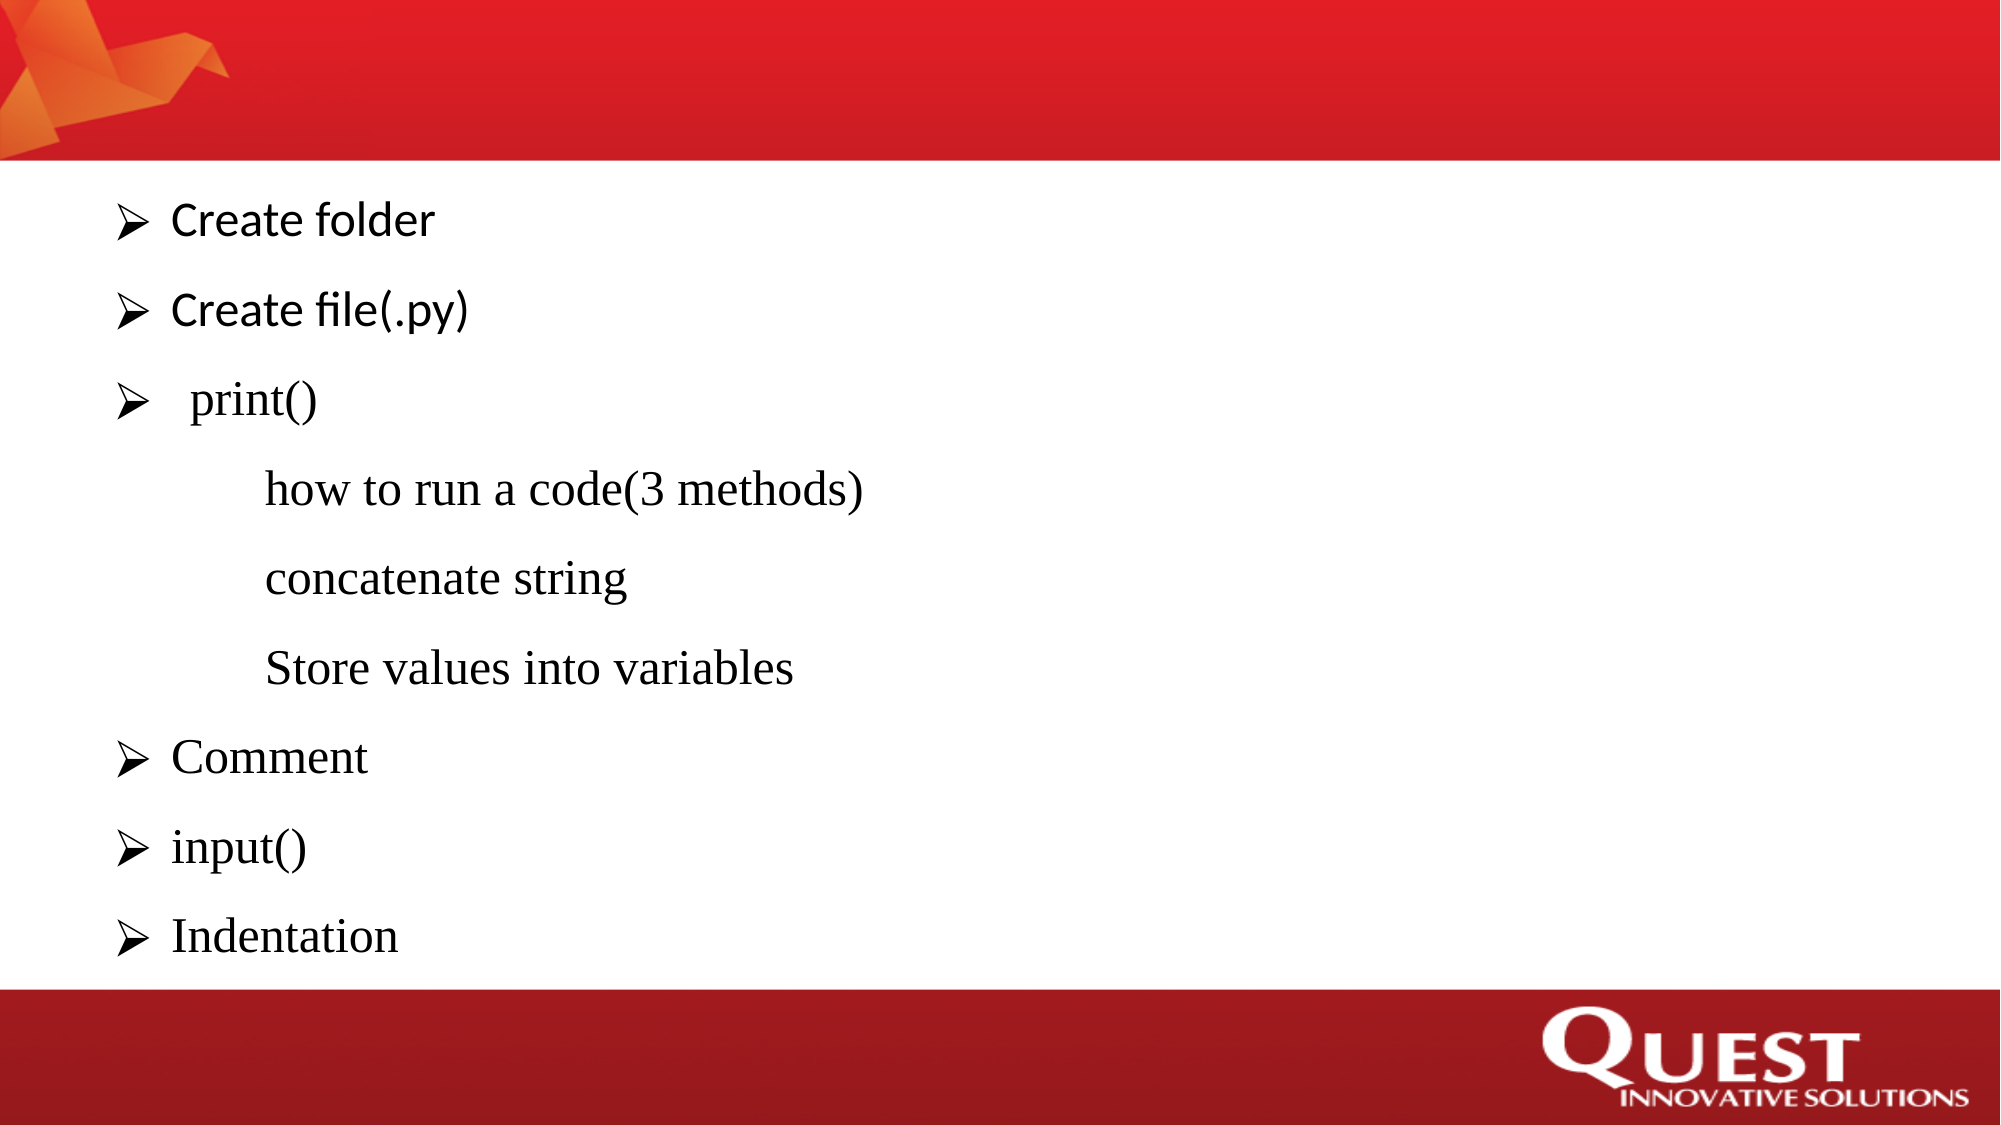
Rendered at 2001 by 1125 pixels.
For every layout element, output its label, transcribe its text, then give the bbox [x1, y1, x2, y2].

list Create folder Create file(.py) print() how to run a code(3 methods) concatenate string Store values into variables Comment input() Indentation [99, 179, 1900, 1005]
picture [0, 0, 2000, 1125]
